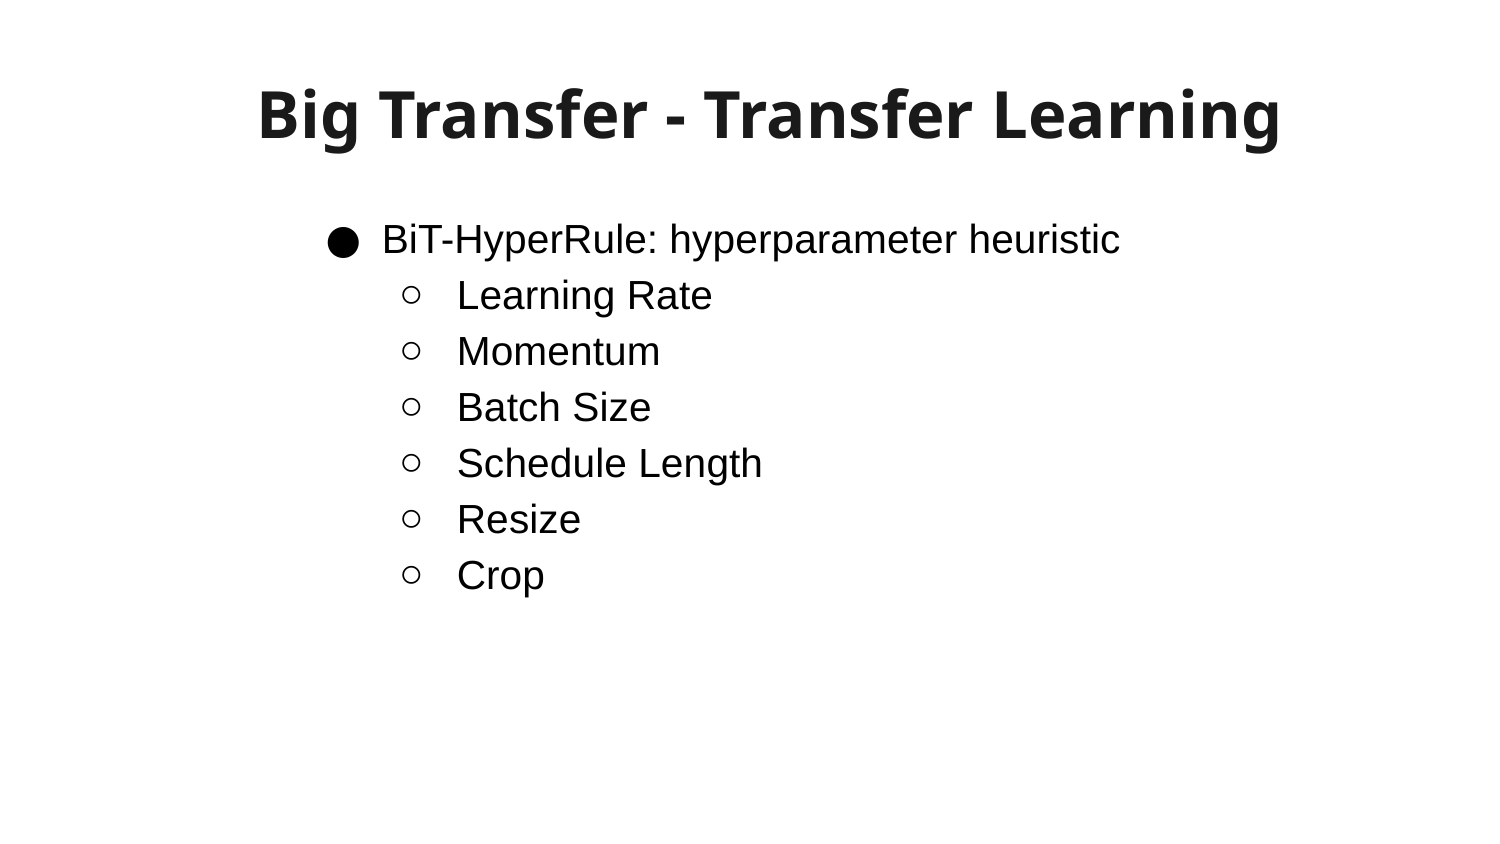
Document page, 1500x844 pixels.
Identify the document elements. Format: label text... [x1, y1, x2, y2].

text_box BiT-HyperRule: hyperparameter heuristic Learning Rate Momentum Batch Size Schedule Length Resize Crop [291, 190, 1208, 648]
title Big Transfer - Transfer Learning [241, 58, 1382, 168]
